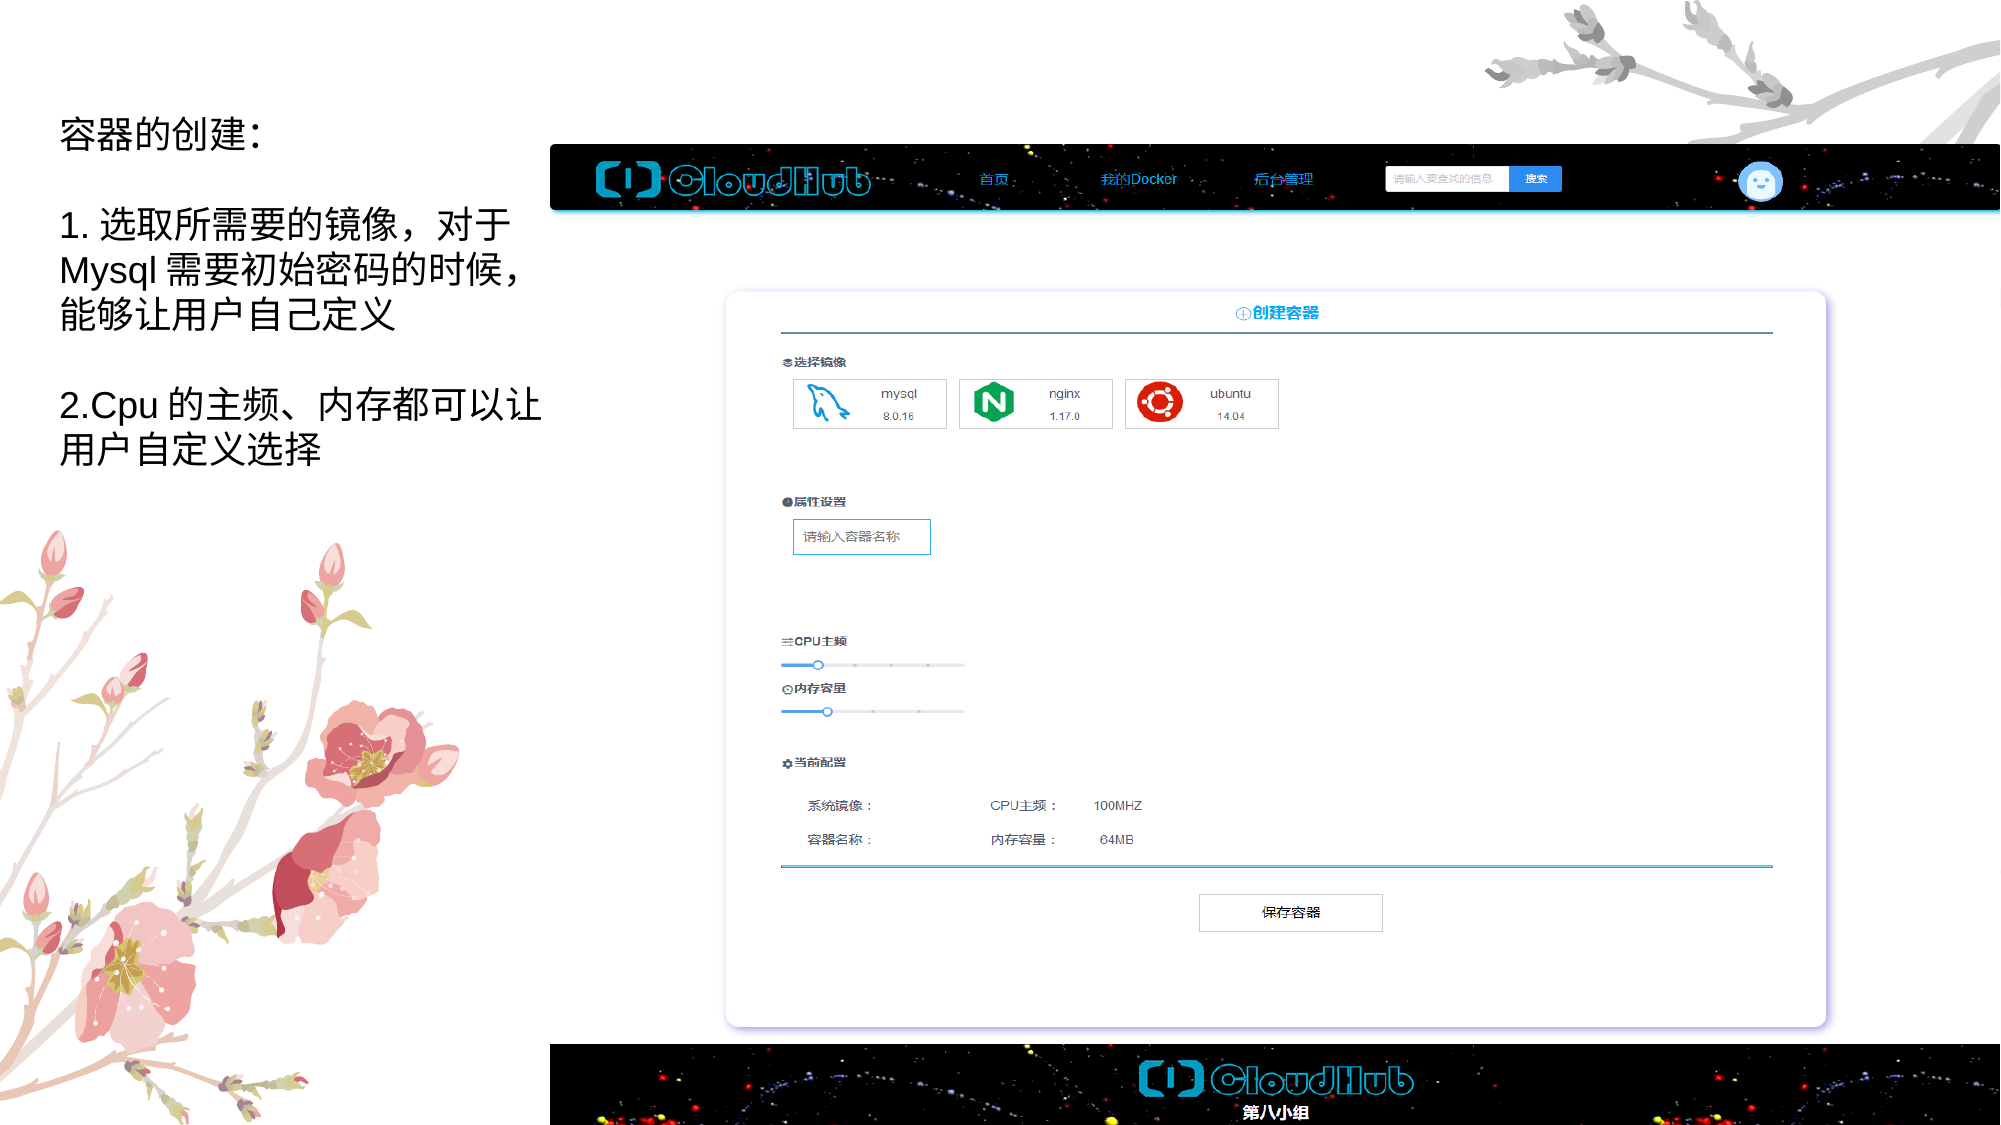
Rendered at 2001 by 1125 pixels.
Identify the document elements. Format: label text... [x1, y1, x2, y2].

text_box 容器的创建： 1.选取所需要的镜像，对于 Mysql需要初始密码的时候， 能够让用户自己定义 2.Cpu的主频、内存都可以让 用户自定义选择 [44, 104, 558, 479]
picture [550, 0, 2000, 1125]
picture [0, 529, 460, 1125]
